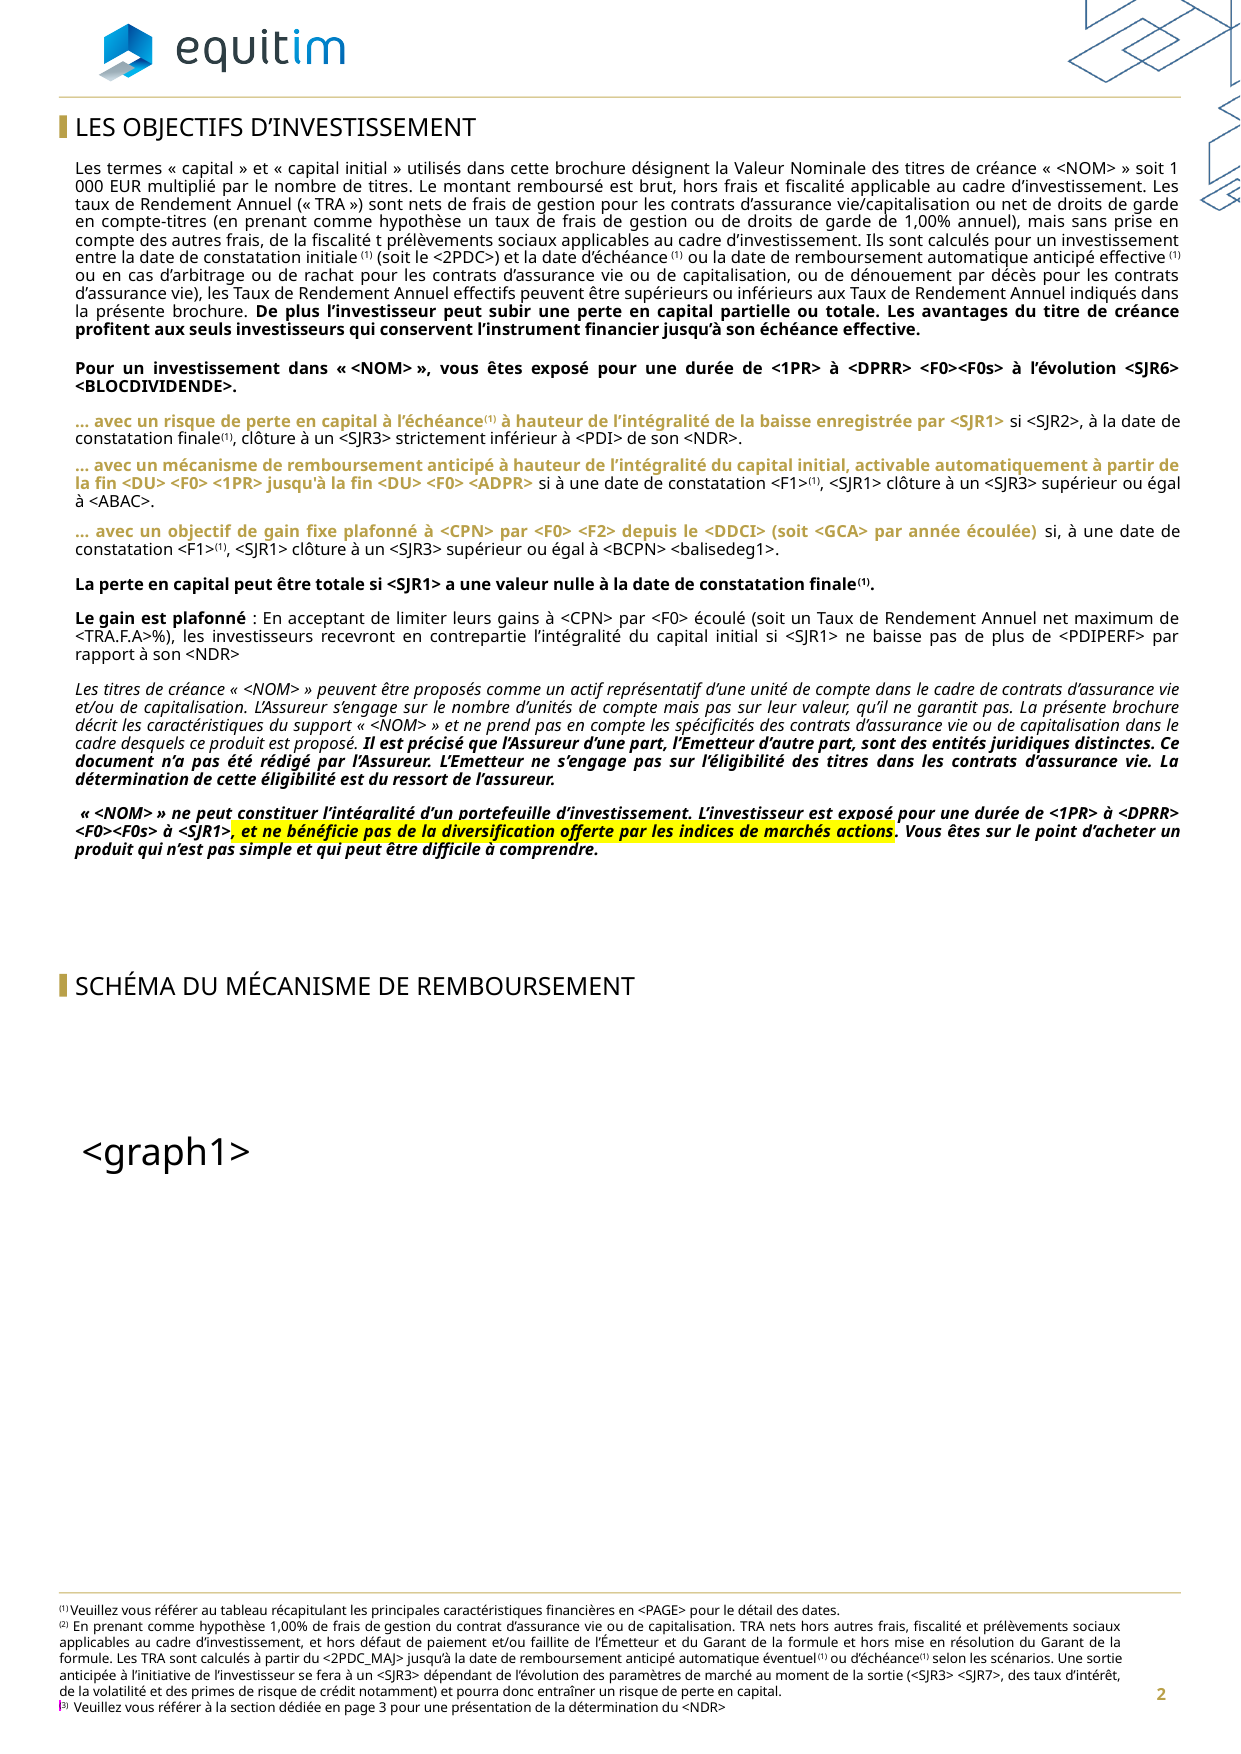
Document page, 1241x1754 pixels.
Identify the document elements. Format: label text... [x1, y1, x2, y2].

text_box LES OBJECTIFS D’INVESTISSEMENT [75, 109, 551, 148]
slide_number 2 [1122, 1664, 1182, 1728]
picture [1067, 0, 1241, 211]
text_box [59, 115, 67, 138]
text_box SCHÉMA DU MÉCANISME DE REMBOURSEMENT [75, 968, 772, 1007]
text_box <graph1> [66, 1120, 1091, 1181]
text_box [59, 973, 67, 997]
picture [77, 3, 367, 97]
text_box Les termes « capital » et « capital initial » utilisés dans cette brochure désignent la Valeur Nominale des titres de créance « <NOM> » soit 1 000 EUR multiplié par le nombre de titres. Le montant remboursé est brut, hors frais et fiscalité applicable au cadre d’investissement. Les taux de Rendement Annuel (« TRA ») sont nets de frais de gestion pour les contrats d’assurance vie/capitalisation ou net de droits de garde en compte-titres (en prenant comme hypothèse un taux de frais de gestion ou de droits de garde de 1,00% annuel), mais sans prise en compte des autres frais, de la fiscalité t prélèvements sociaux applicables au cadre d’investissement. Ils sont calculés pour un investissement entre la date de constatation initiale (1) (soit le <2PDC>) et la date d’échéance (1) ou la date de remboursement automatique anticipé effective (1) ou en cas d’arbitrage ou de rachat pour les contrats d’assurance vie ou de capitalisation, ou de dénouement par décès pour les contrats d’assurance vie), les Taux de Rendement Annuel effectifs peuvent être supérieurs ou inférieurs aux Taux de Rendement Annuel indiqués dans la présente brochure. De plus l’investisseur peut subir une perte en capital partielle ou totale. Les avantages du titre de créance profitent aux seuls investisseurs qui conservent l’instrument financier jusqu’à son échéance effective. Pour un investissement dans « <NOM> », vous êtes exposé pour une durée de <1PR> à <DPRR> <F0><F0s> à l’évolution <SJR6> <BLOCDIVIDENDE>. … avec un risque de perte en capital à l’échéance(1) à hauteur de l’intégralité de la baisse enregistrée par <SJR1> si <SJR2>, à la date de constatation finale(1), clôture à un <SJR3> strictement inférieur à <PDI> de son <NDR>. … avec un mécanisme de remboursement anticipé à hauteur de l’intégralité du capital initial, activable automatiquement à partir de la fin <DU> <F0> <1PR> jusqu'à la fin <DU> <F0> <ADPR> si à une date de constatation <F1>(1), <SJR1> clôture à un <SJR3> supérieur ou égal à <ABAC>. … avec un objectif de gain fixe plafonné à <CPN> par <F0> <F2> depuis le <DDCI> (soit <GCA> par année écoulée) si, à une date de constatation <F1>(1), <SJR1> clôture à un <SJR3> supérieur ou égal à <BCPN> <balisedeg1>. La perte en capital peut être totale si <SJR1> a une valeur nulle à la date de constatation finale(1). Le gain est plafonné : En acceptant de limiter leurs gains à <CPN> par <F0> écoulé (soit un Taux de Rendement Annuel net maximum de <TRA.F.A>%), les investisseurs recevront en contrepartie l’intégralité du capital initial si <SJR1> ne baisse pas de plus de <PDIPERF> par rapport à son <NDR> Les titres de créance « <NOM> » peuvent être proposés comme un actif représentatif d’une unité de compte dans le cadre de contrats d’assurance vie et/ou de capitalisation. L’Assureur s’engage sur le nombre d’unités de compte mais pas sur leur valeur, qu’il ne garantit pas. La présente brochure décrit les caractéristiques du support « <NOM> » et ne prend pas en compte les spécificités des contrats d’assurance vie ou de capitalisation dans le cadre desquels ce produit est proposé. Il est précisé que l’Assureur d’une part, l’Emetteur d’autre part, sont des entités juridiques distinctes. Ce document n’a pas été rédigé par l’Assureur. L’Emetteur ne s’engage pas sur l’éligibilité des titres dans les contrats d’assurance vie. La détermination de cette éligibilité est du ressort de l’assureur. « <NOM> » ne peut constituer l’intégralité d’un portefeuille d’investissement. L’investisseur est exposé pour une durée de <1PR> à <DPRR> <F0><F0s> à <SJR1>, et ne bénéficie pas de la diversification offerte par les indices de marchés actions. Vous êtes sur le point d’acheter un produit qui n’est pas simple et qui peut être difficile à comprendre. [75, 159, 1181, 860]
text_box (1) Veuillez vous référer au tableau récapitulant les principales caractéristiques financières en <PAGE> pour le détail des dates. (2) En prenant comme hypothèse 1,00% de frais de gestion du contrat d’assurance vie ou de capitalisation. TRA nets hors autres frais, fiscalité et prélèvements sociaux applicables au cadre d’investissement, et hors défaut de paiement et/ou faillite de l’Émetteur et du Garant de la formule et hors mise en résolution du Garant de la formule. Les TRA sont calculés à partir du <2PDC_MAJ> jusqu’à la date de remboursement anticipé automatique éventuel(1) ou d’échéance(1) selon les scénarios. Une sortie anticipée à l’initiative de l’investisseur se fera à un <SJR3> dépendant de l’évolution des paramètres de marché au moment de la sortie (<SJR3> <SJR7>, des taux d’intérêt, de la volatilité et des primes de risque de crédit notamment) et pourra donc entraîner un risque de perte en capital. (3) Veuillez vous référer à la section dédiée en page 3 pour une présentation de la détermination du <NDR> [59, 1601, 1123, 1716]
